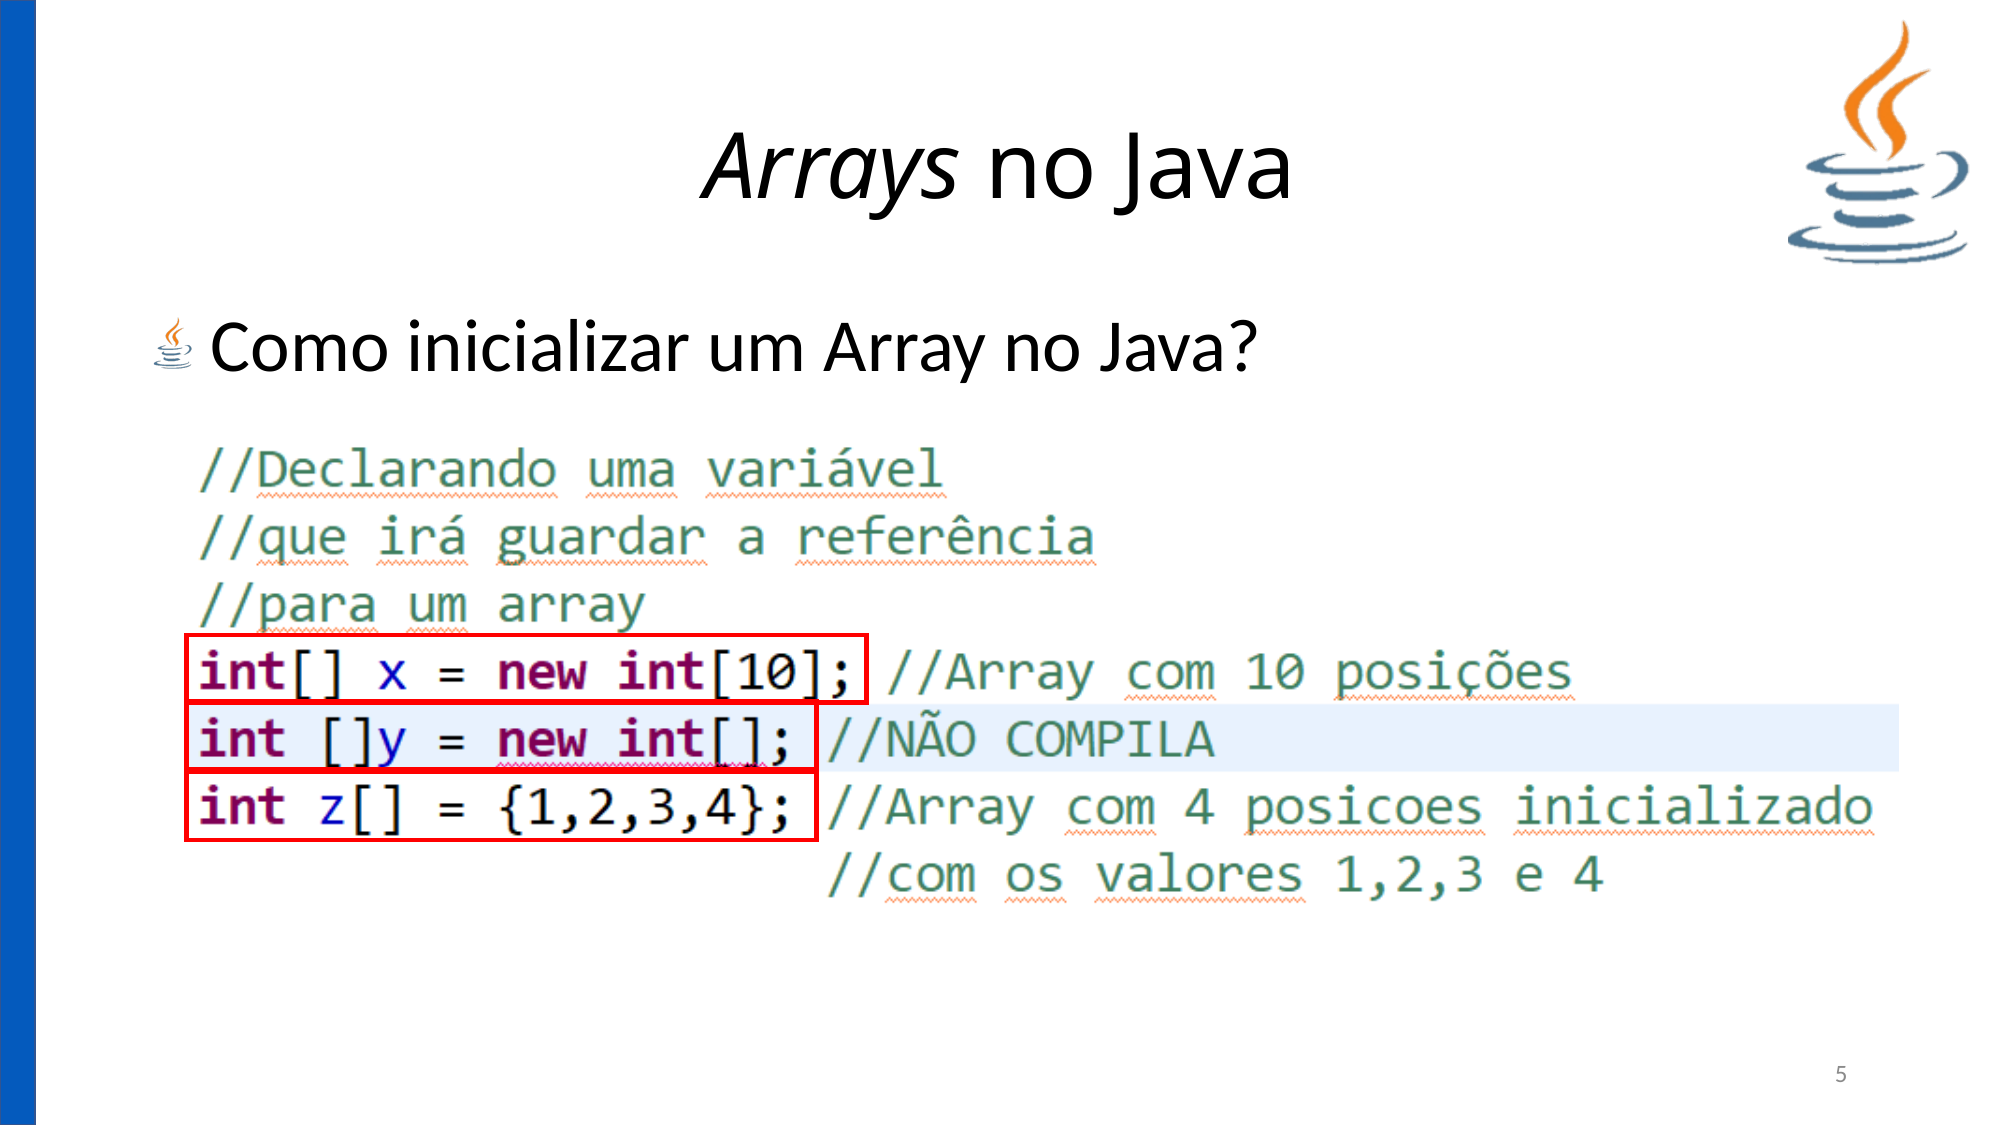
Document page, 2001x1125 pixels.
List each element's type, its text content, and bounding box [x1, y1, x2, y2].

slide_number 5 [1412, 1042, 1863, 1103]
title Arrays no Java [137, 59, 1863, 278]
picture [1779, 15, 1982, 270]
list Como inicializar um Array no Java? [137, 299, 1948, 1014]
text_box [0, 0, 36, 1125]
picture [186, 431, 1899, 950]
picture [152, 316, 194, 370]
